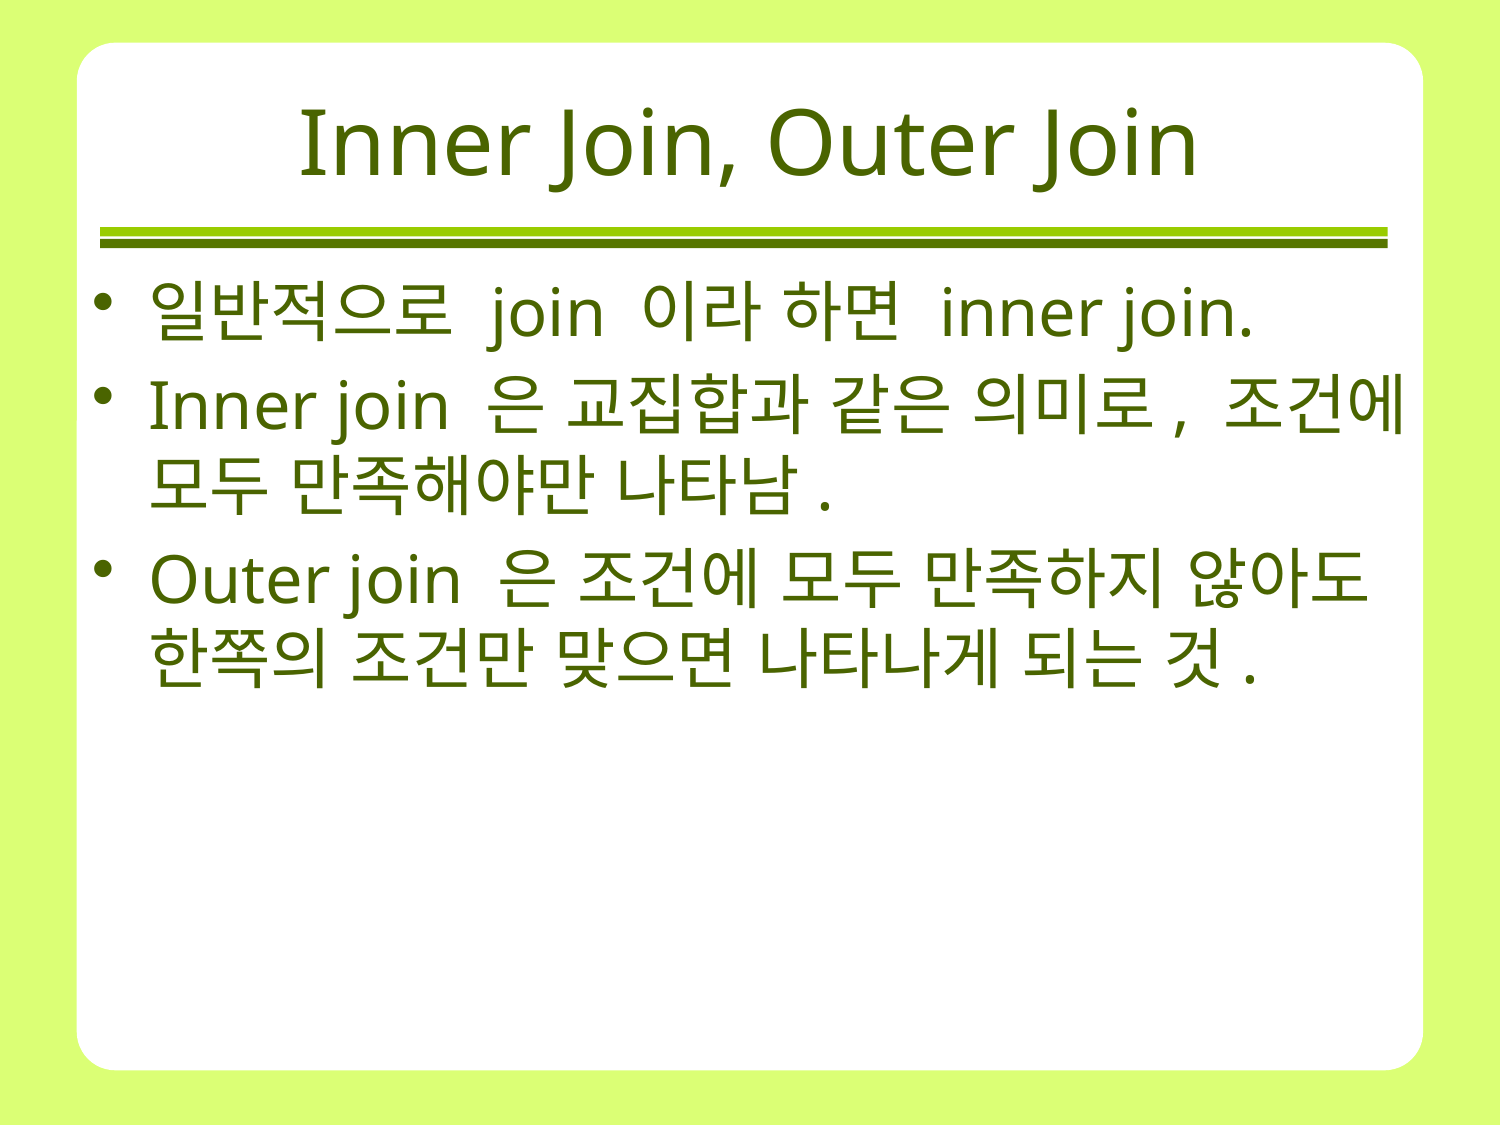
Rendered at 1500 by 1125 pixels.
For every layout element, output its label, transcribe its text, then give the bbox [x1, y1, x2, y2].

title Inner Join, Outer Join [75, 45, 1425, 233]
list 일반적으로 join 이라 하면 inner join. Inner join 은 교집합과 같은 의미로, 조건에 모두 만족해야만 나타남. Outer join 은 조건에 모두 만족하지 않아도 한쪽의 조건만 맞으면 나타나게 되는 것. [76, 262, 1427, 1005]
